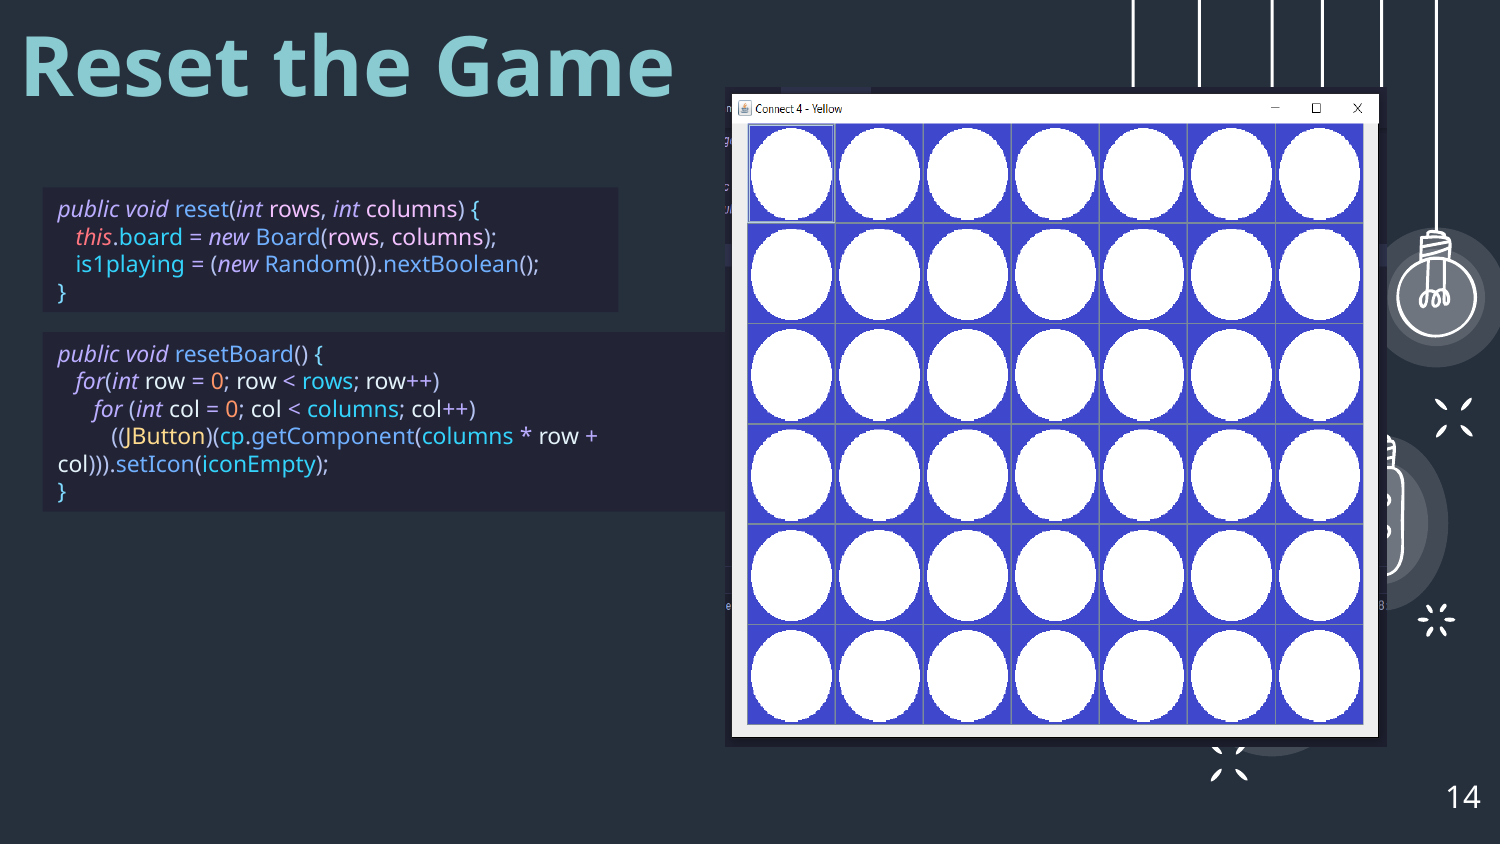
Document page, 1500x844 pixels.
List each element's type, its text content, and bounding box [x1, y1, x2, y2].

text_box public void resetBoard() { for(int row = 0; row < rows; row++) for (int col = 0; col < columns; col++) ((JButton)(cp.getComponent(columns * row + col))).setIcon(iconEmpty); } [42, 332, 719, 512]
title Reset the Game [19, 0, 1020, 114]
slide_number 14 [1426, 766, 1482, 832]
picture [724, 87, 1387, 747]
text_box public void reset(int rows, int columns) { this.board = new Board(rows, columns); is1playing = (new Random()).nextBoolean(); } [42, 187, 619, 313]
